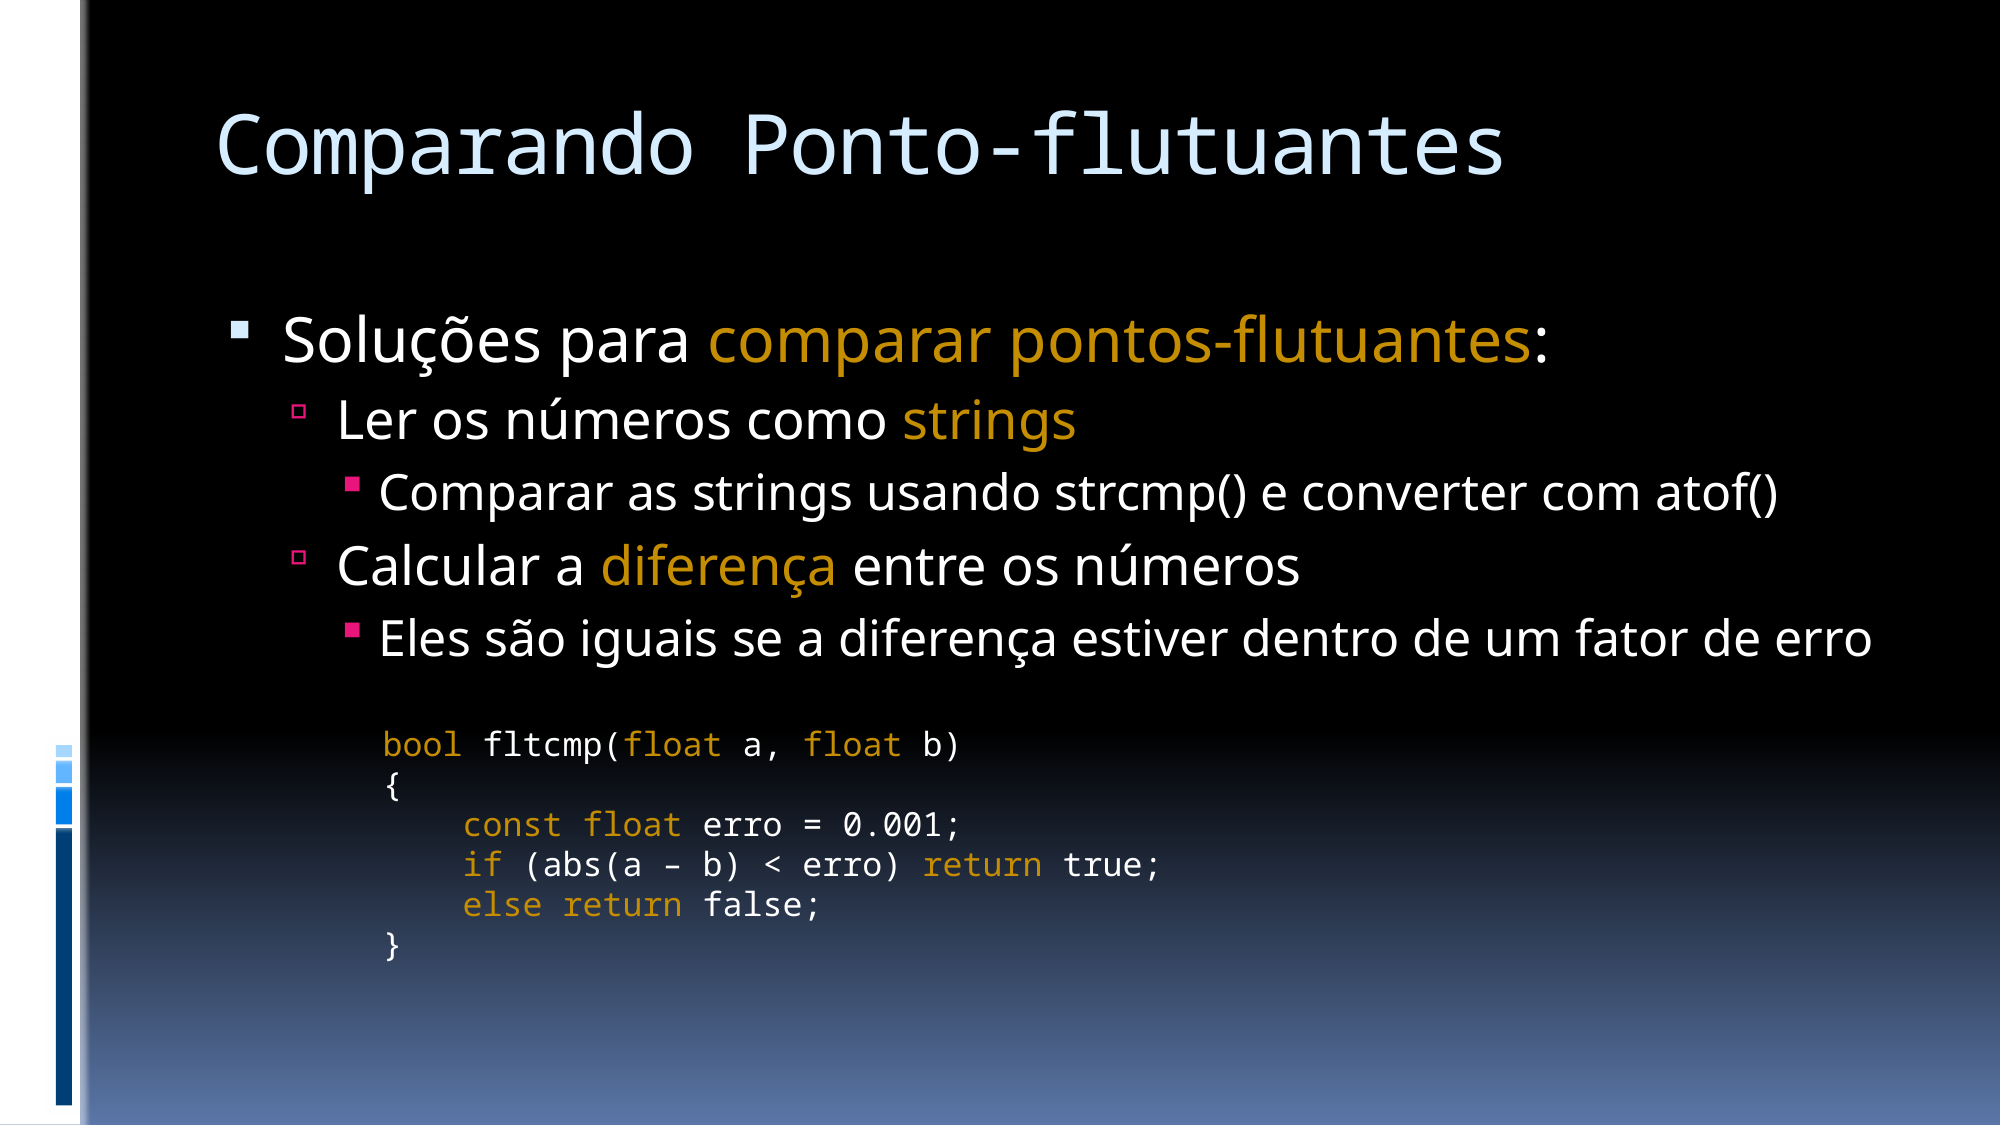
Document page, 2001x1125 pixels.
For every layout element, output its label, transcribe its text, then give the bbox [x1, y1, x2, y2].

text_box bool fltcmp(float a, float b) { const float erro = 0.001; if (abs(a – b) < erro) return true; else return false; } [367, 715, 1632, 971]
title Comparando Ponto-flutuantes [200, 83, 1900, 234]
list Soluções para comparar pontos-flutuantes: Ler os números como strings Comparar as strings usando strcmp() e converter com atof() Calcular a diferença entre os números Eles são iguais se a diferença estiver dentro de um fator de erro [200, 292, 1900, 1043]
